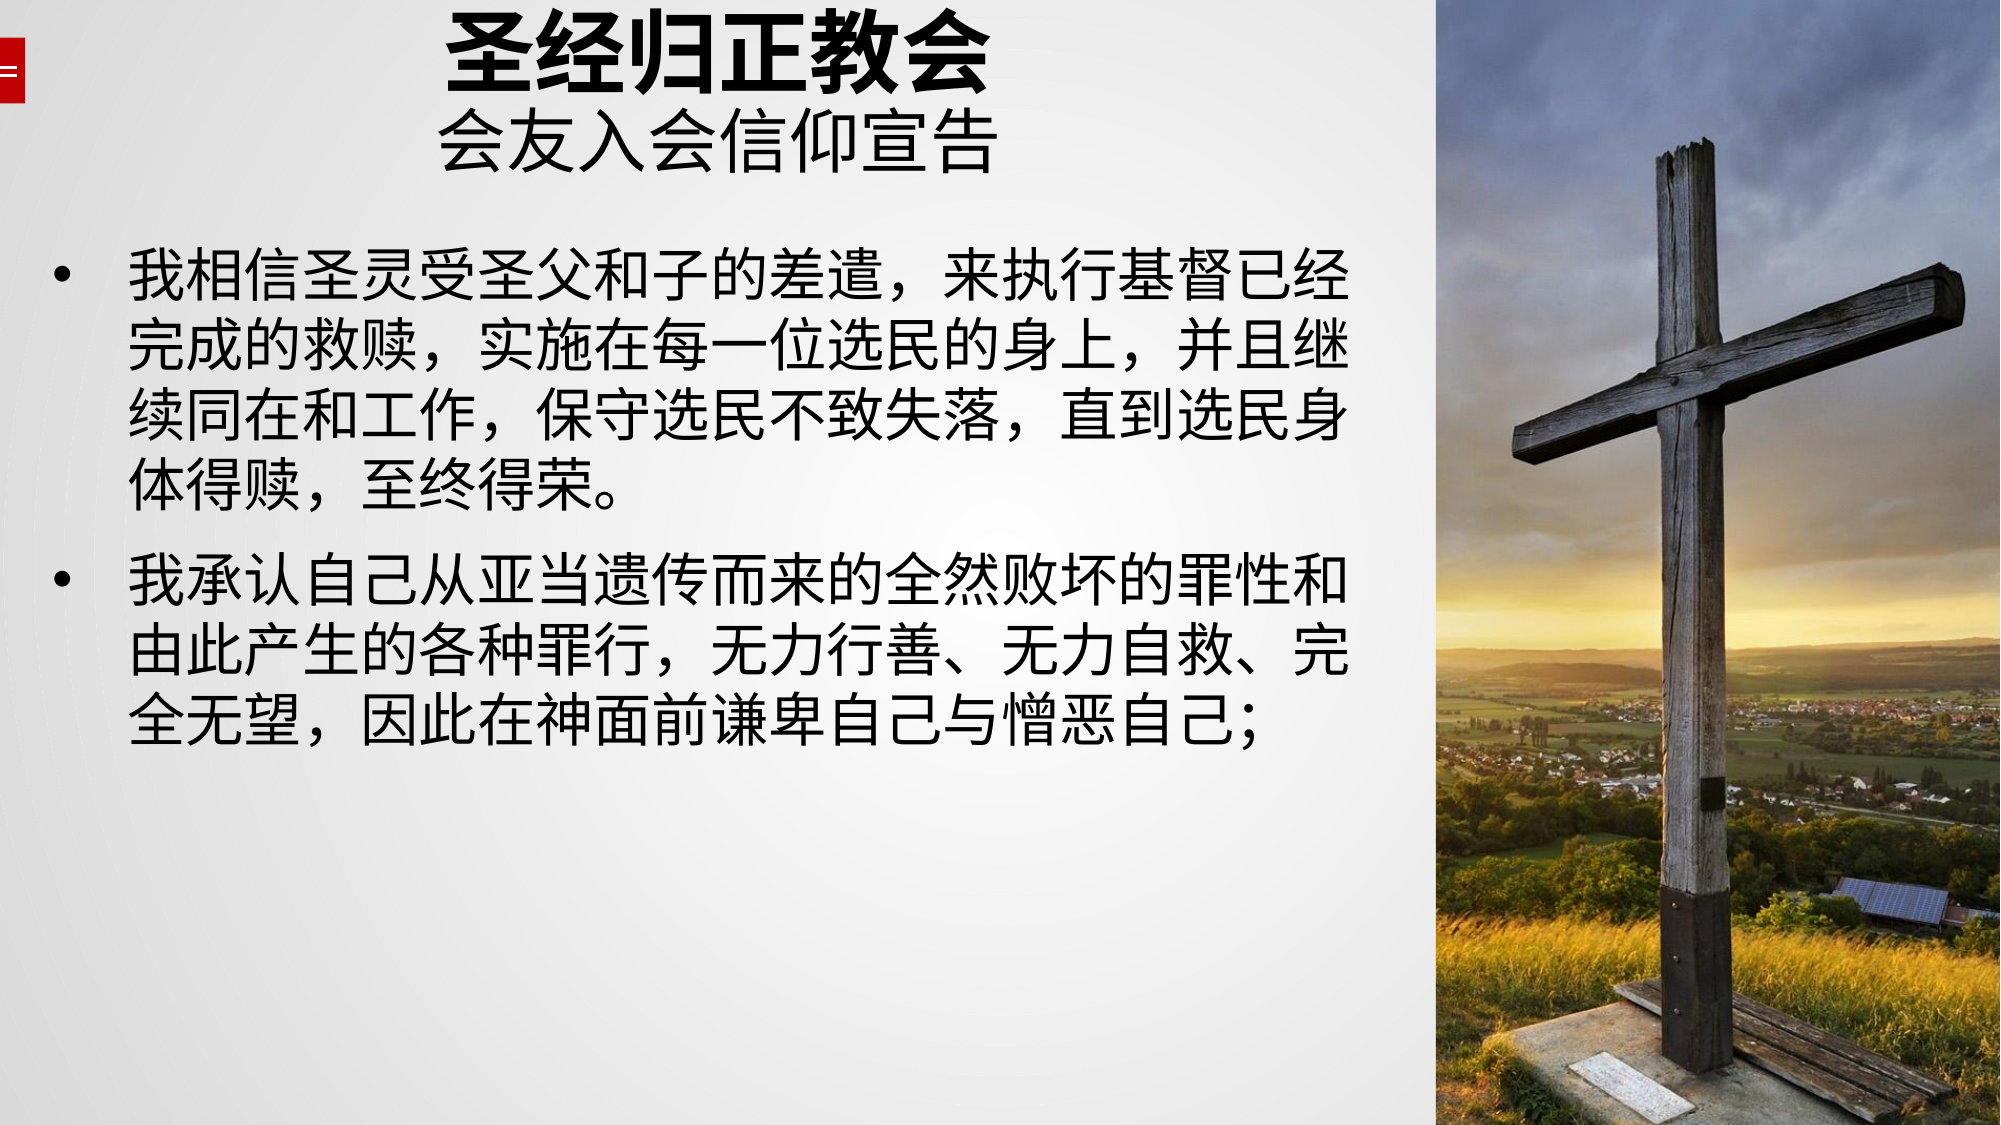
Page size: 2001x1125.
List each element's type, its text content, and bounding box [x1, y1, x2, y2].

text_box 我相信圣灵受圣父和子的差遣，来执行基督已经完成的救赎，实施在每一位选民的身上，并且继续同在和工作，保守选民不致失落，直到选民身体得赎，至终得荣。 我承认自己从亚当遗传而来的全然败坏的罪性和由此产生的各种罪行，无力行善、无力自救、完全无望，因此在神面前谦卑自己与憎恶自己； [37, 230, 1400, 761]
picture [1435, 0, 2000, 1125]
text_box 圣经归正教会 会友入会信仰宣告 [0, 0, 1436, 188]
